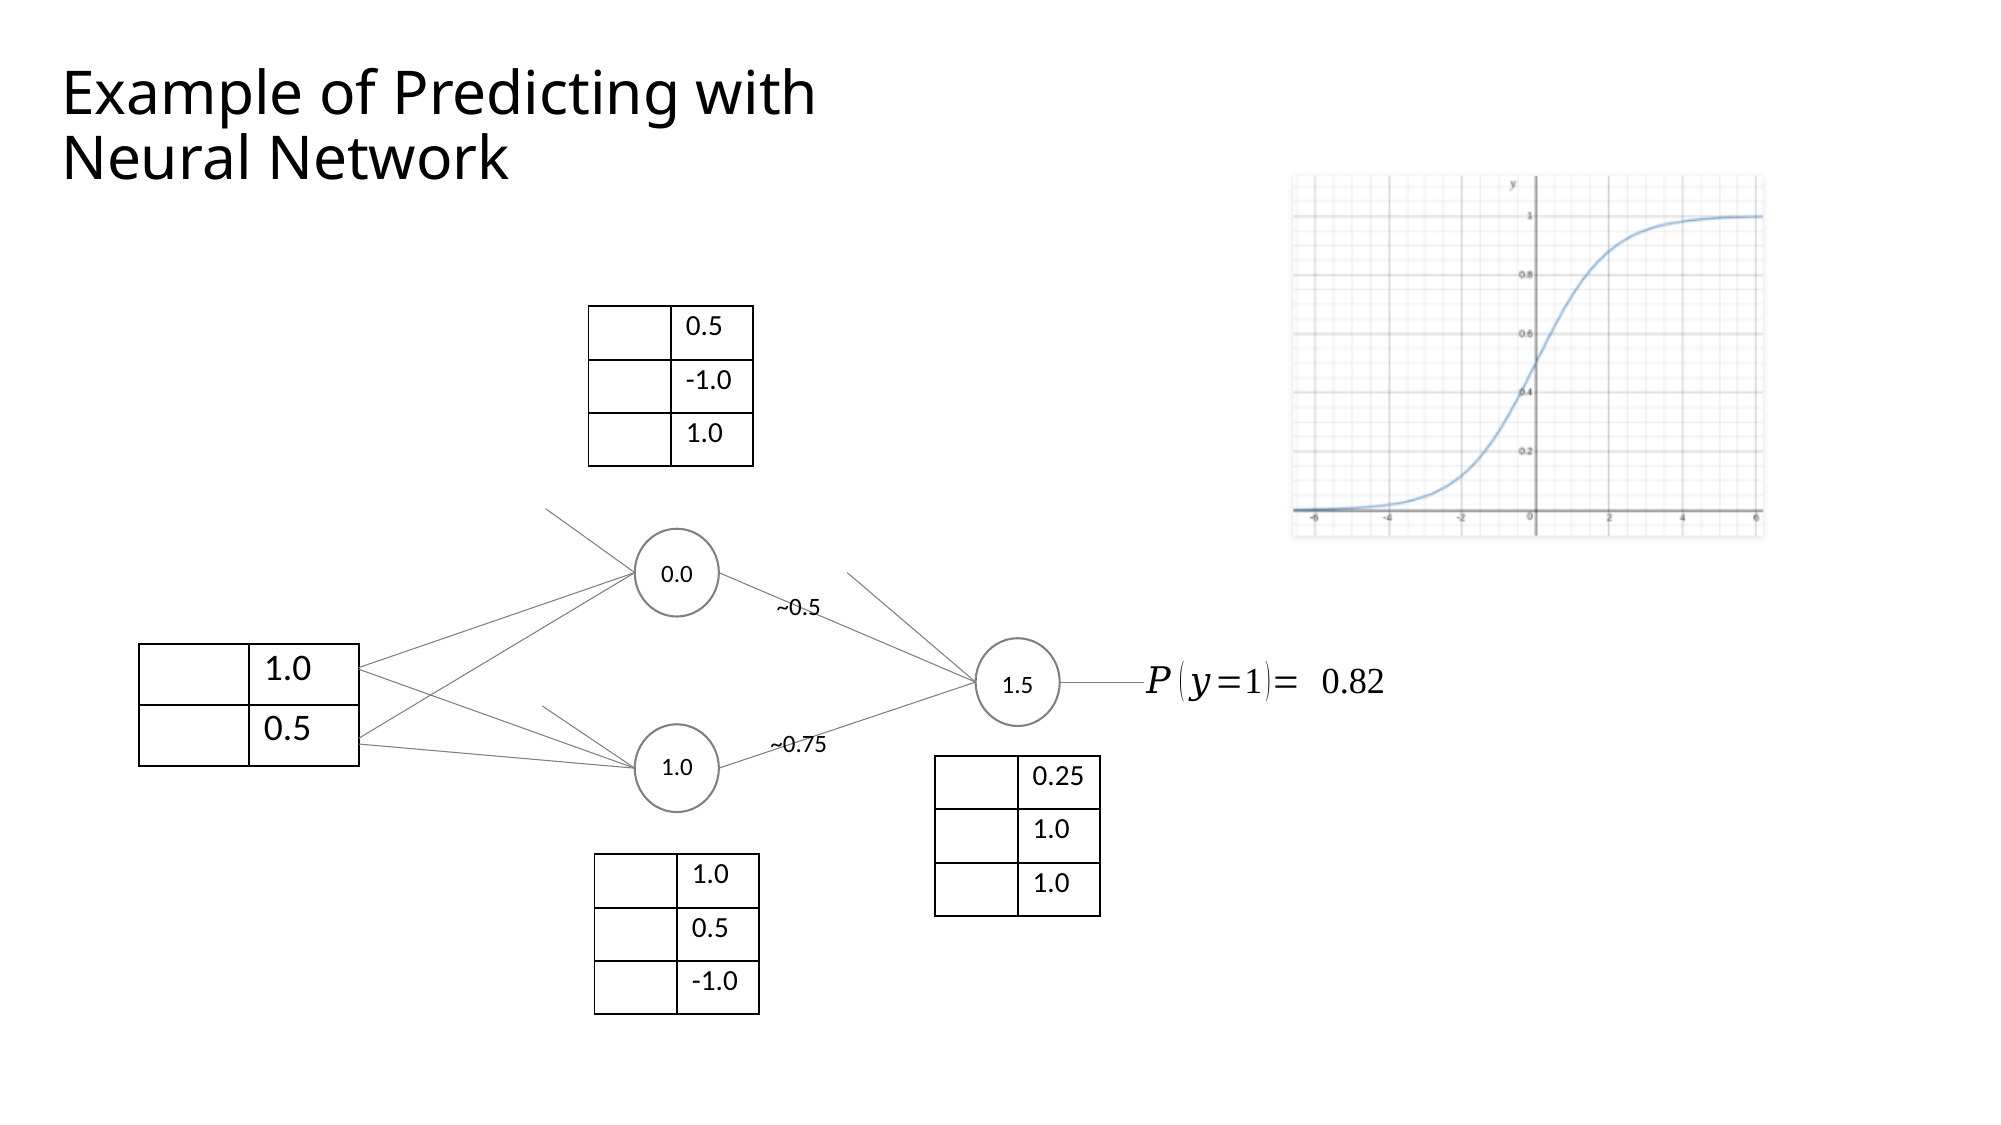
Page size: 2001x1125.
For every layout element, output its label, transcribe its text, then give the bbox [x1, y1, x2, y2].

text_box 0.0 [646, 549, 709, 595]
title Example of Predicting with Neural Network [46, 54, 883, 201]
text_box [718, 572, 847, 682]
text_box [847, 572, 976, 683]
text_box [545, 508, 635, 572]
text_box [358, 744, 635, 769]
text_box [718, 682, 976, 769]
picture [1281, 170, 1782, 550]
text_box [635, 527, 720, 618]
text_box 1.5 [986, 661, 1049, 707]
text_box [633, 723, 720, 814]
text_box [358, 572, 635, 669]
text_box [358, 669, 635, 744]
text_box 1.0 [646, 743, 709, 788]
text_box [976, 637, 1061, 728]
